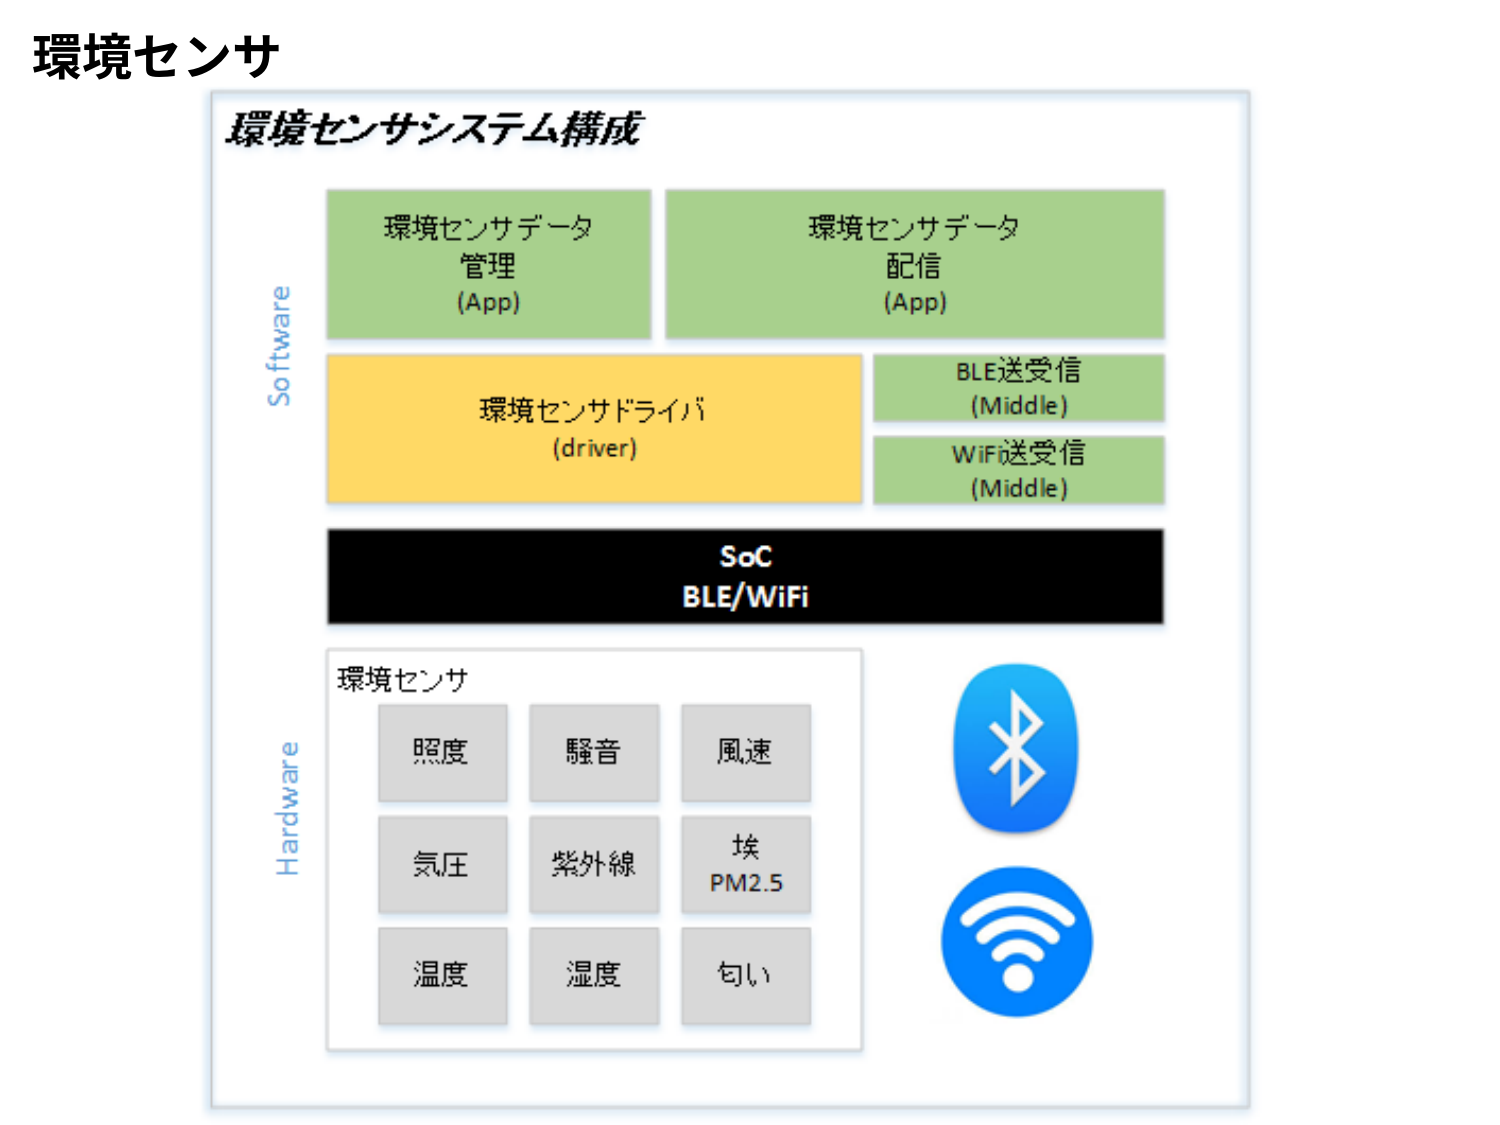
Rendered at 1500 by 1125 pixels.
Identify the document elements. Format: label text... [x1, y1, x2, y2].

picture [194, 86, 1262, 1125]
text_box 環境センサ [17, 18, 573, 94]
